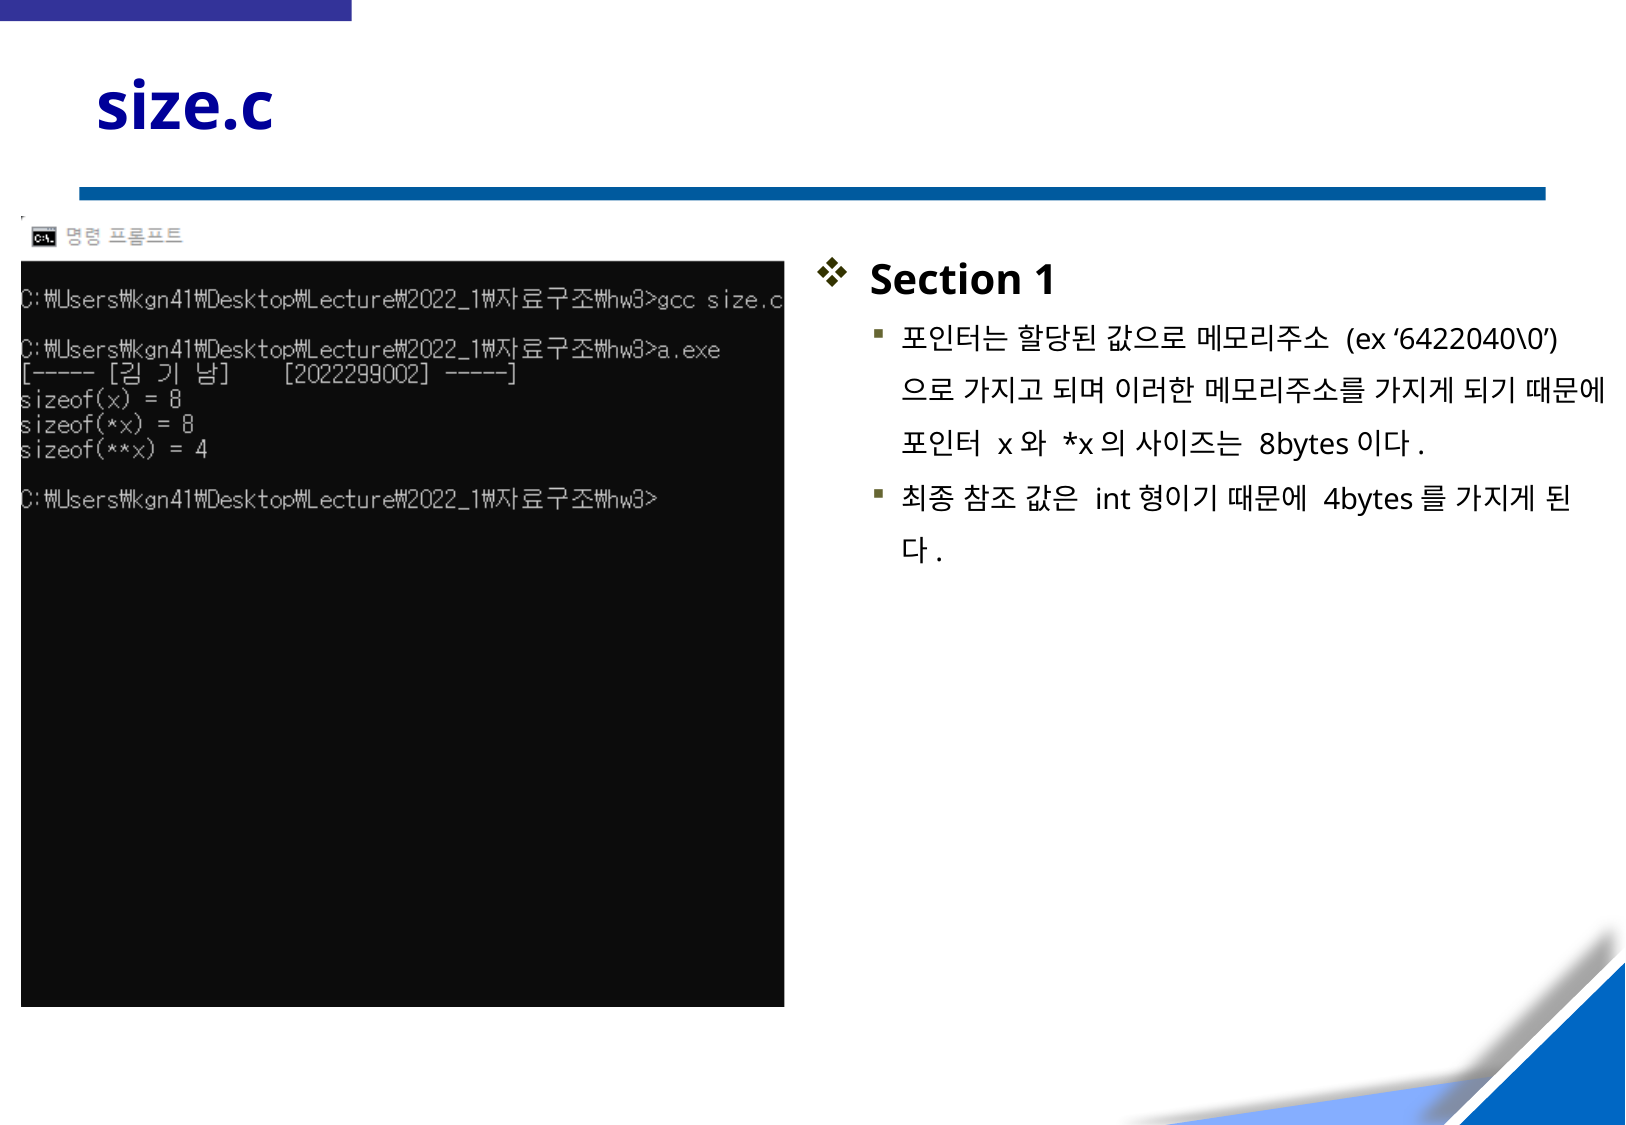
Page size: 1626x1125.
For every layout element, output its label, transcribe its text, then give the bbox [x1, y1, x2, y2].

title size.c [81, 45, 1544, 161]
picture [20, 215, 785, 1008]
list Section 1 포인터는 할당된 값으로 메모리주소 (ex ‘6422040\0’)으로 가지고 되며 이러한 메모리주소를 가지게 되기 때문에 포인터 x와 *x의 사이즈는 8bytes이다. 최종 참조 값은 int형이기 때문에 4bytes를 가지게 된다. [798, 219, 1625, 1125]
